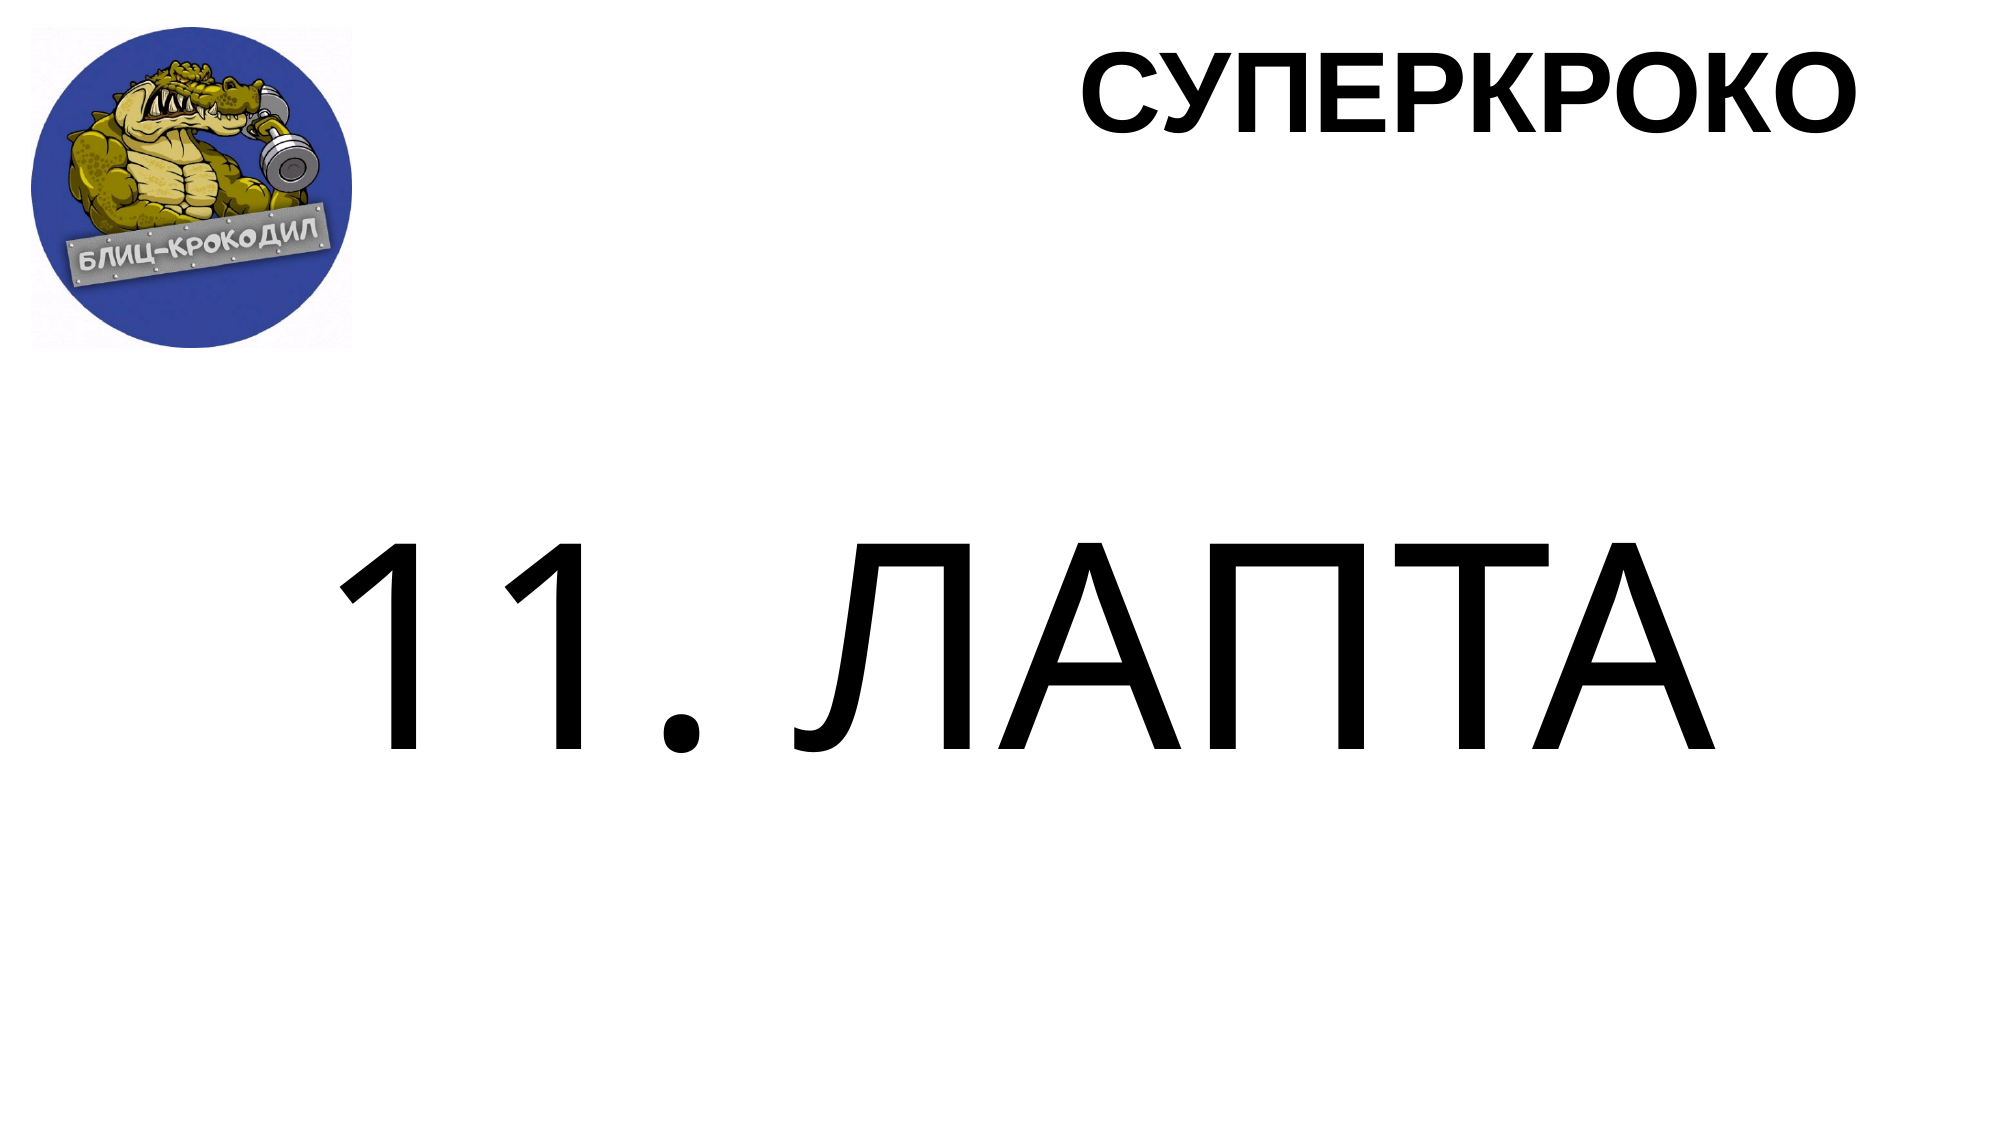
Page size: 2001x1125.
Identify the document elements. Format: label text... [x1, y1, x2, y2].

text_box 11. ЛАПТА [96, 456, 1935, 820]
picture [31, 27, 352, 348]
title СУПЕРКРОКО [940, 25, 2000, 166]
